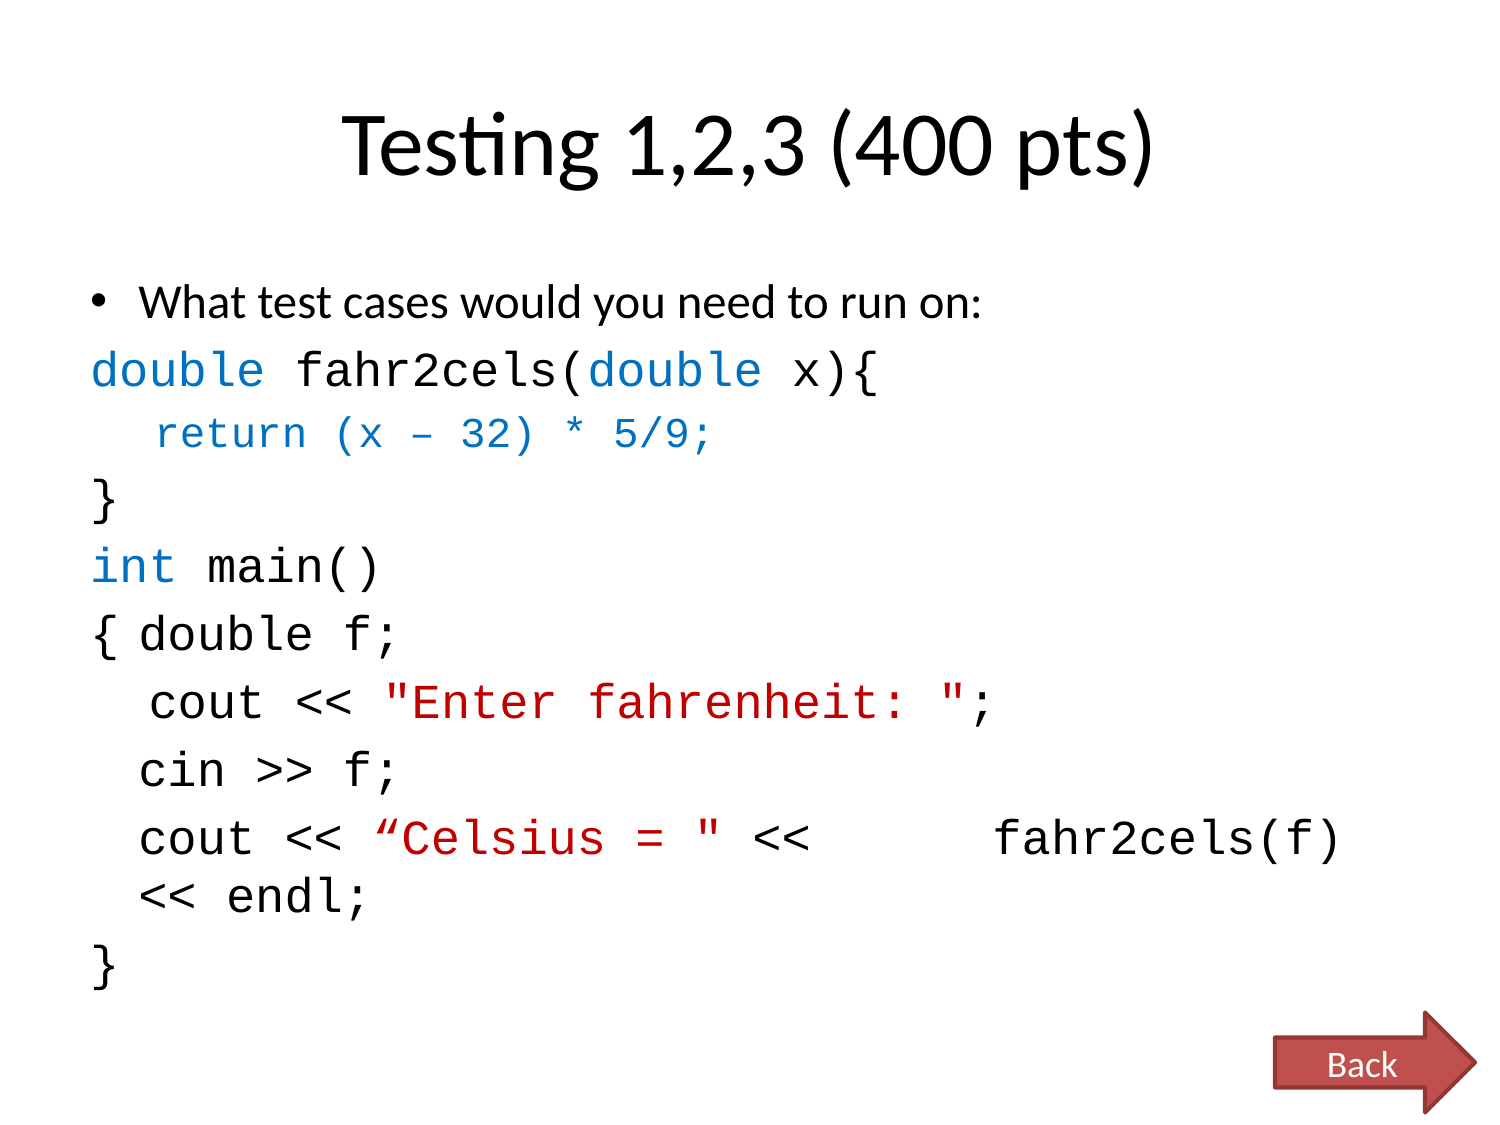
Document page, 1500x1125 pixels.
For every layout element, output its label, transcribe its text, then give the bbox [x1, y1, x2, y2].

title Testing 1,2,3 (400 pts) [75, 45, 1425, 233]
text_box Back [1272, 1010, 1478, 1115]
list What test cases would you need to run on: double fahr2cels(double x){ return (x – 32) * 5/9; } int main() { double f; cout << "Enter fahrenheit: "; cin >> f; cout << “Celsius = " << fahr2cels(f) << endl; } [75, 262, 1425, 1005]
